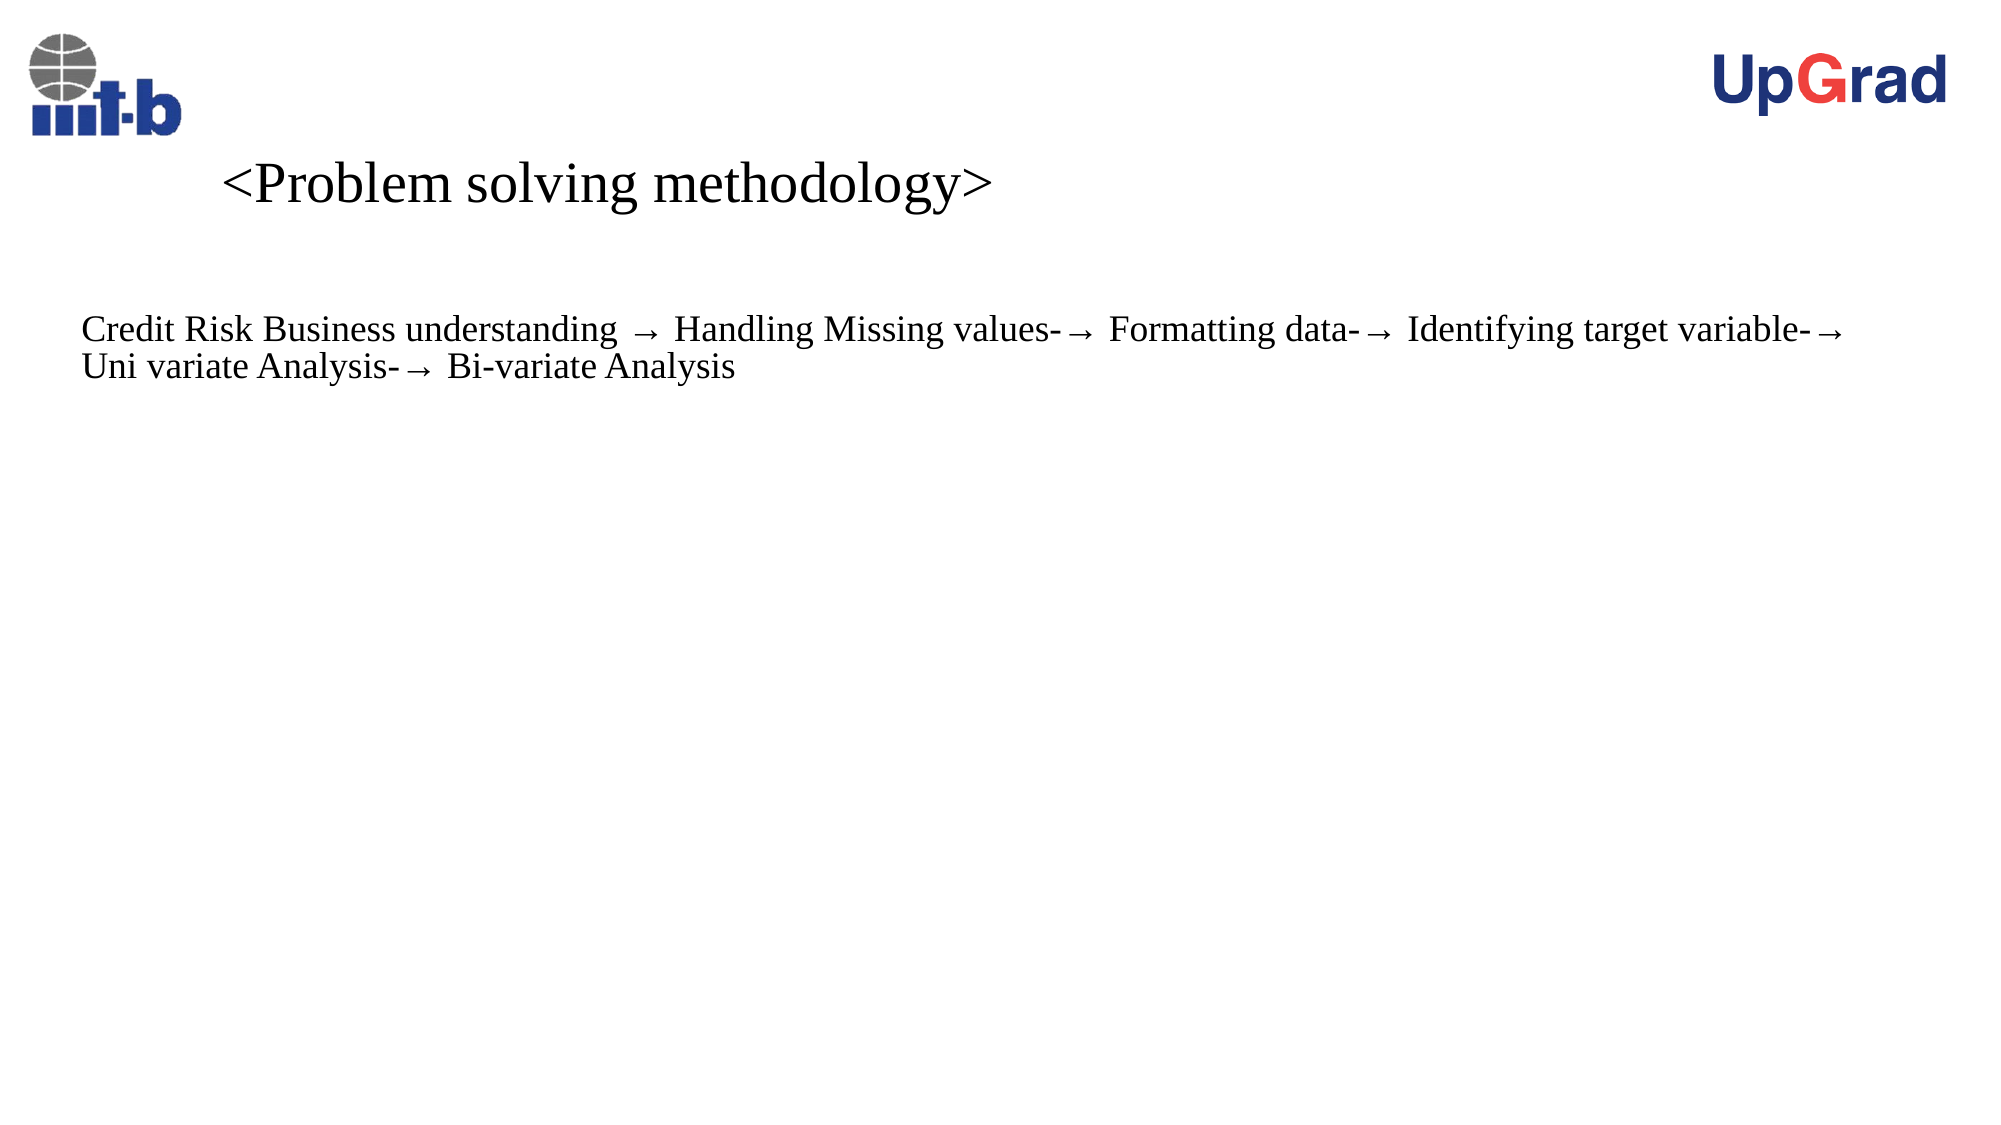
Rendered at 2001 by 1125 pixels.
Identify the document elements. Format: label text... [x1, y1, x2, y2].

picture [1714, 53, 1952, 116]
picture [0, 29, 208, 163]
text_box Credit Risk Business understanding → Handling Missing values-→ Formatting data-→ Identifying target variable-→ Uni variate Analysis-→ Bi-variate Analysis [66, 304, 1899, 1017]
text_box <Problem solving methodology> [186, 104, 1715, 246]
